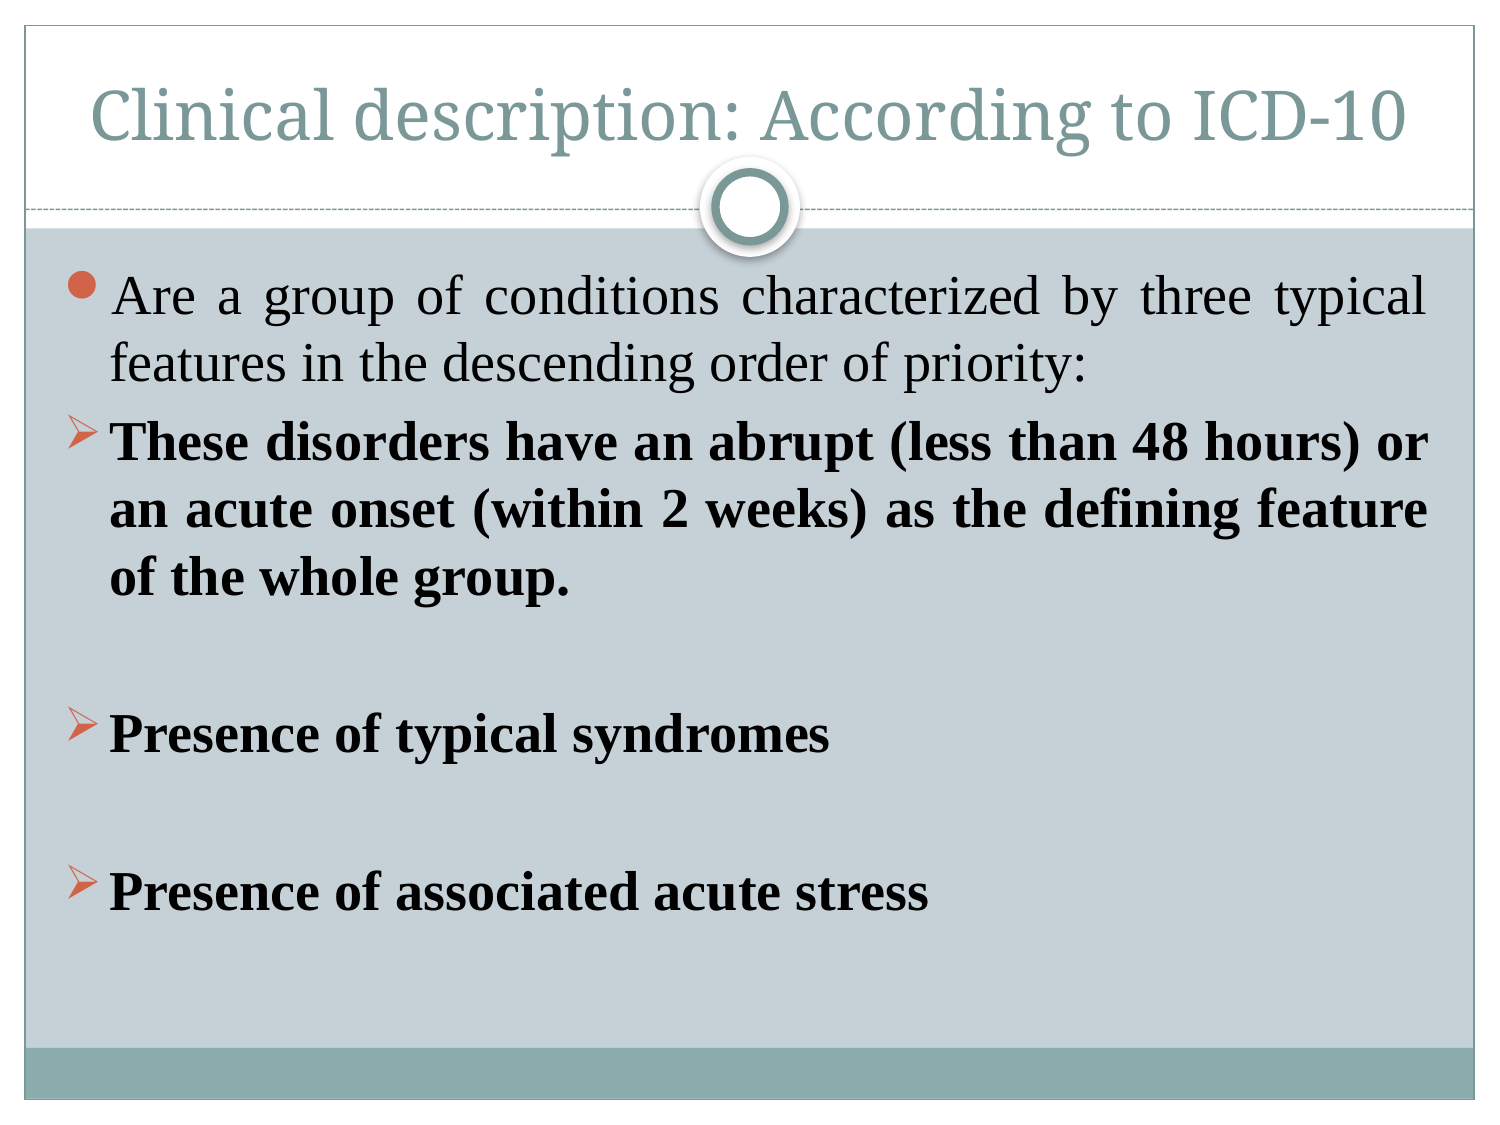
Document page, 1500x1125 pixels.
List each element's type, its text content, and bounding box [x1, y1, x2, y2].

title Clinical description: According to ICD-10 [49, 37, 1450, 162]
list Are a group of conditions characterized by three typical features in the descending order of priority: These disorders have an abrupt (less than 48 hours) or an acute onset (within 2 weeks) as the defining feature of the whole group. Presence of typical syndromes Presence of associated acute stress [49, 250, 1445, 1001]
